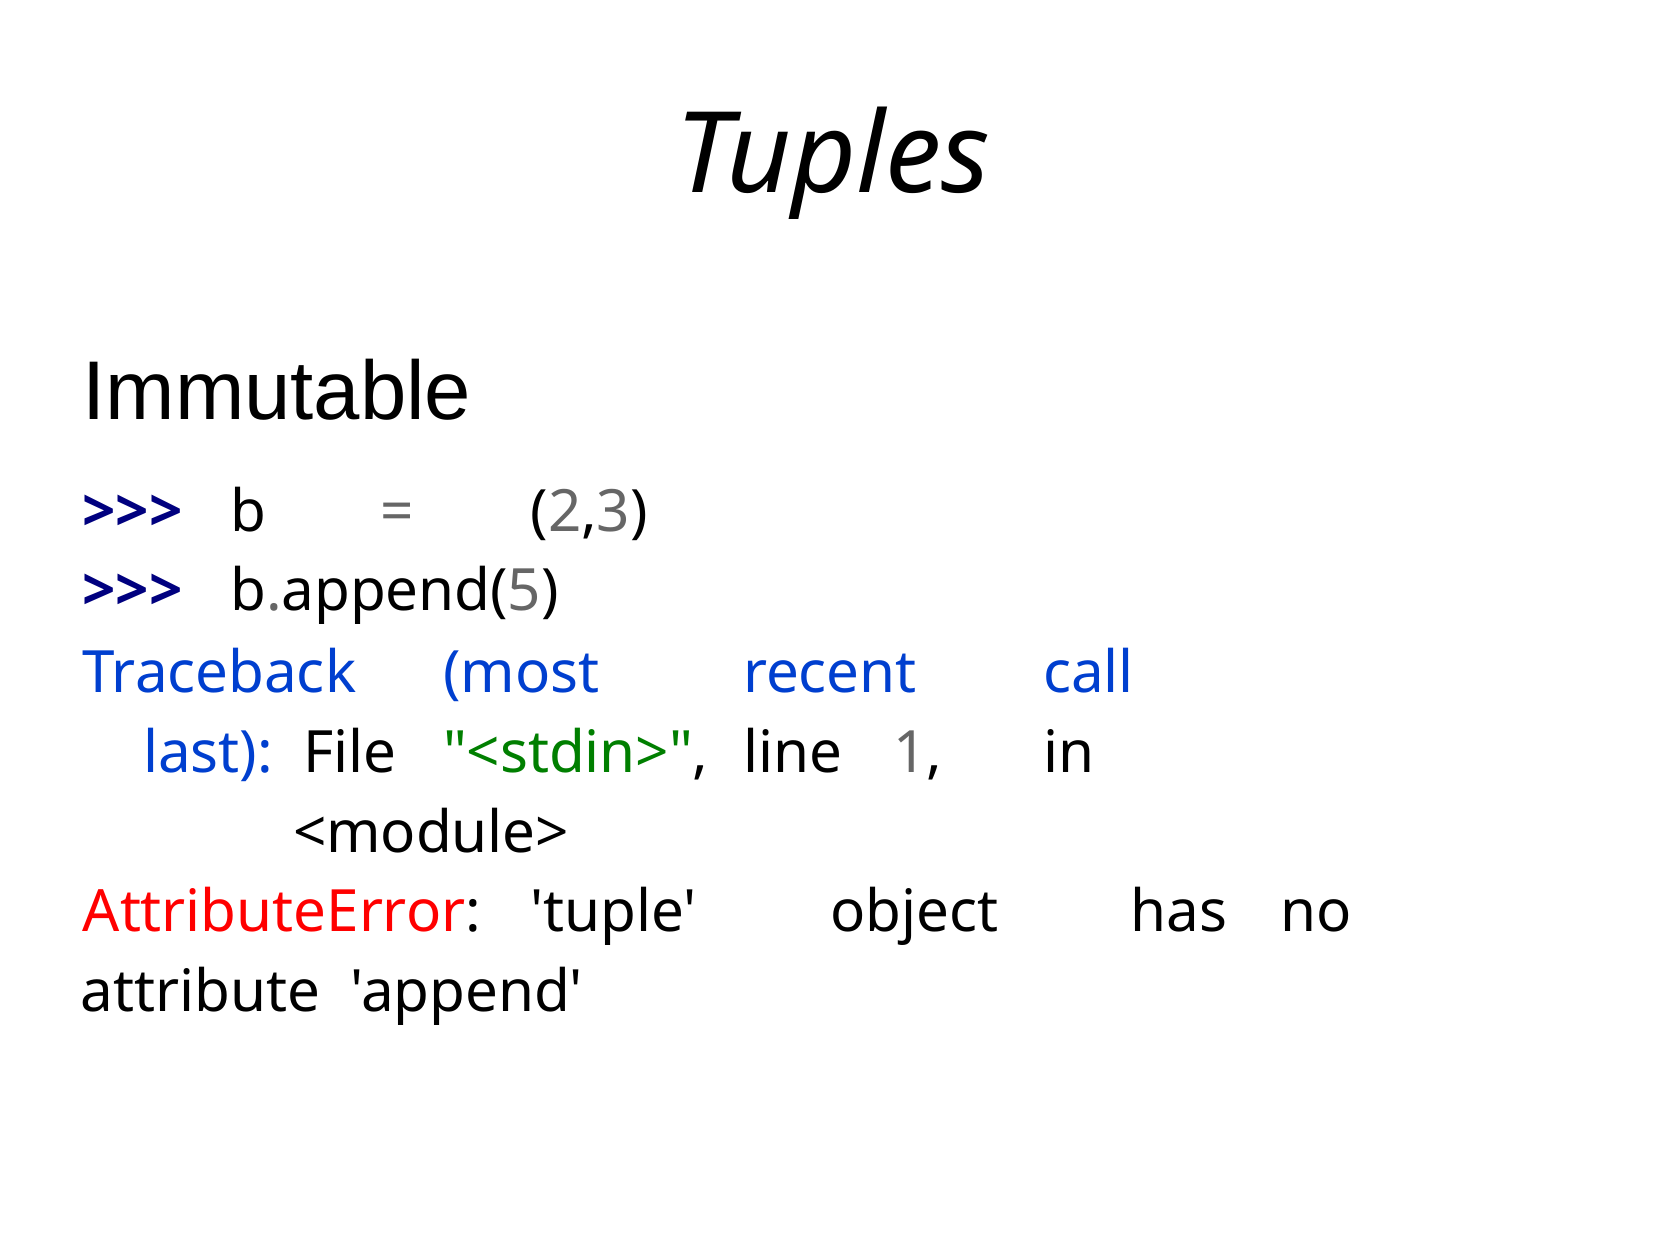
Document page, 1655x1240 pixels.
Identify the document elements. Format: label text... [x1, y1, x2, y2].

title Tuples [673, 80, 1316, 220]
text_box Immutable >>> b = (2,3) >>> b.append(5) Traceback (most recent call last): File "<stdin>", line 1, in <module> AttributeError: 'tuple' object has no attribute 'append' [80, 335, 1555, 859]
